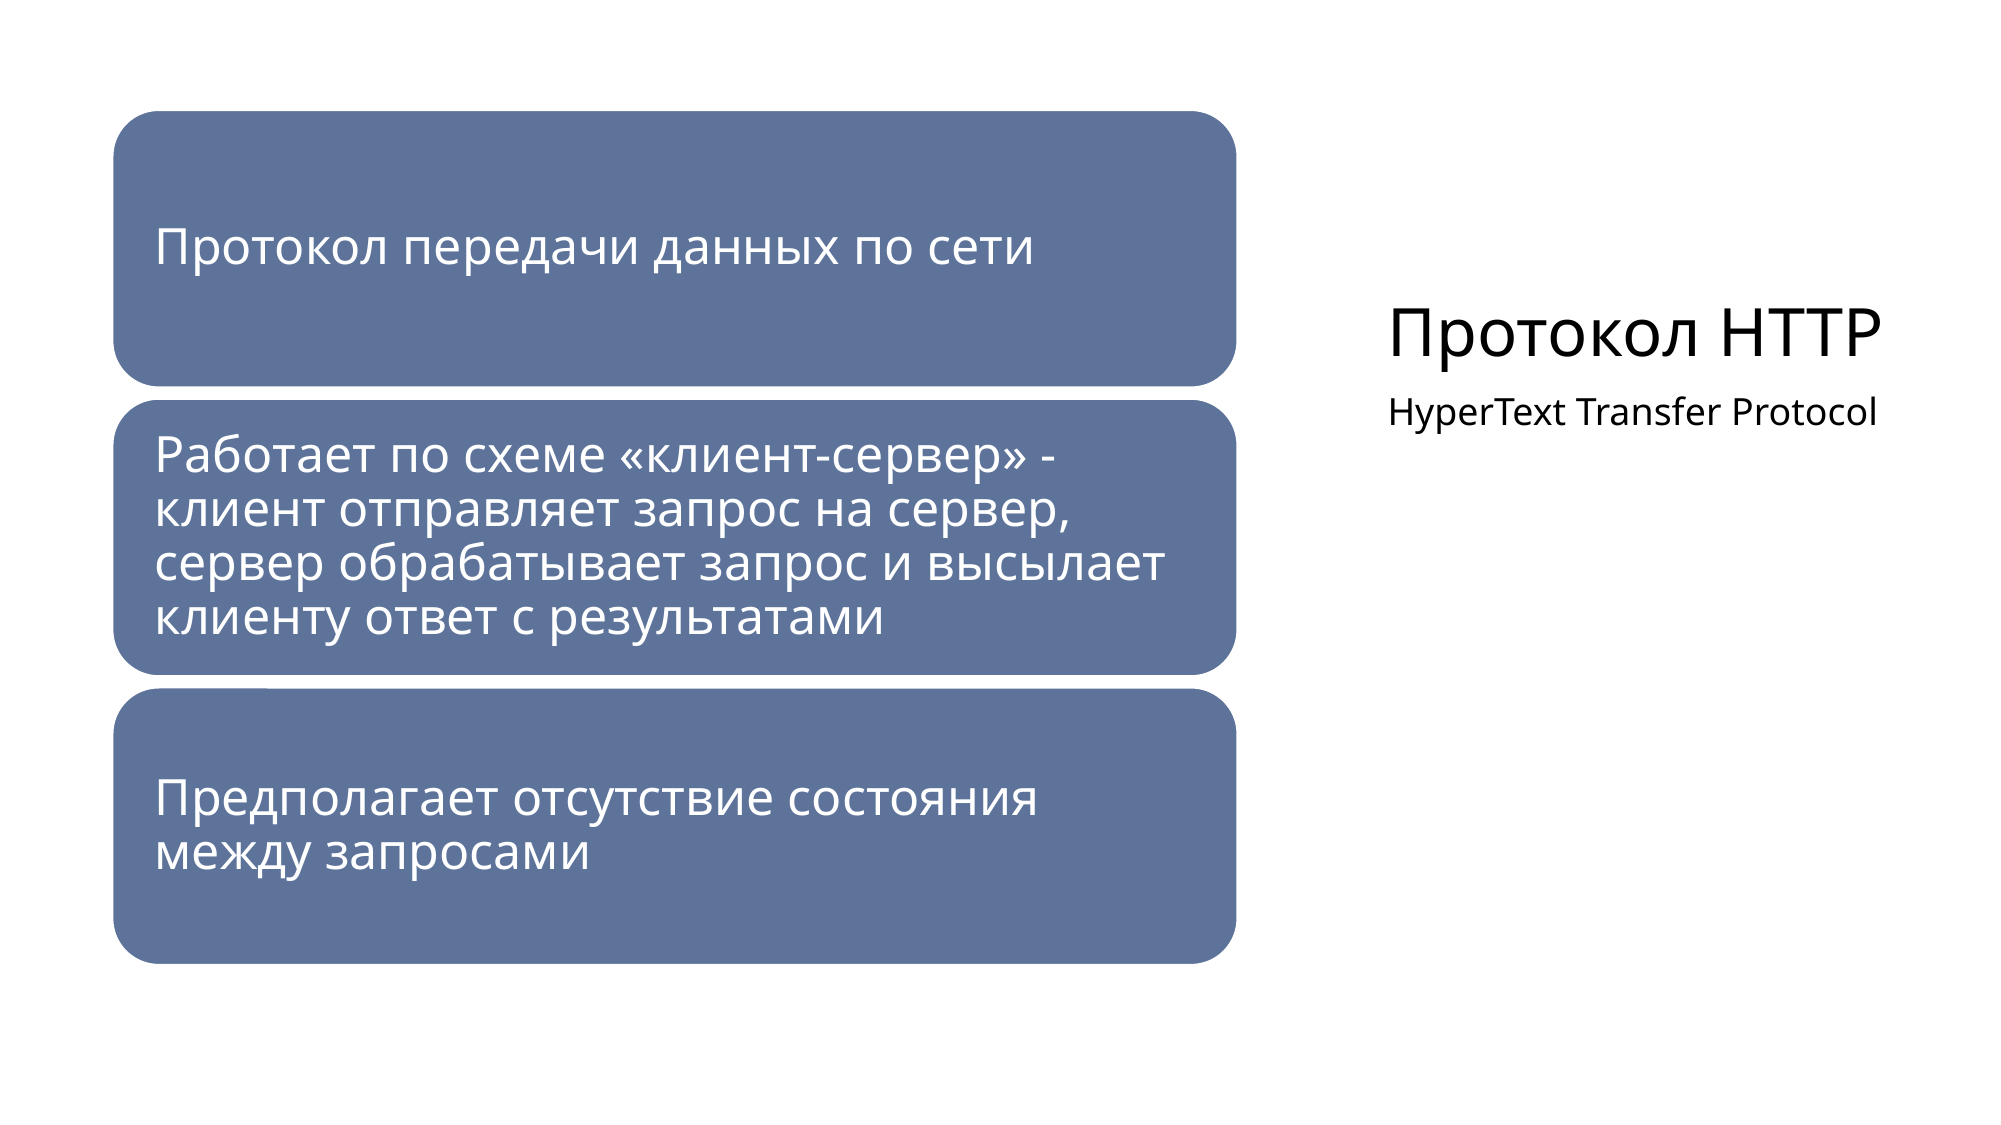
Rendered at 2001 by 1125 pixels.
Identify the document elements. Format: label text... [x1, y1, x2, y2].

list HyperText Transfer Protocol [1387, 383, 1907, 975]
title Протокол HTTP [1387, 99, 1907, 370]
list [112, 99, 1238, 975]
